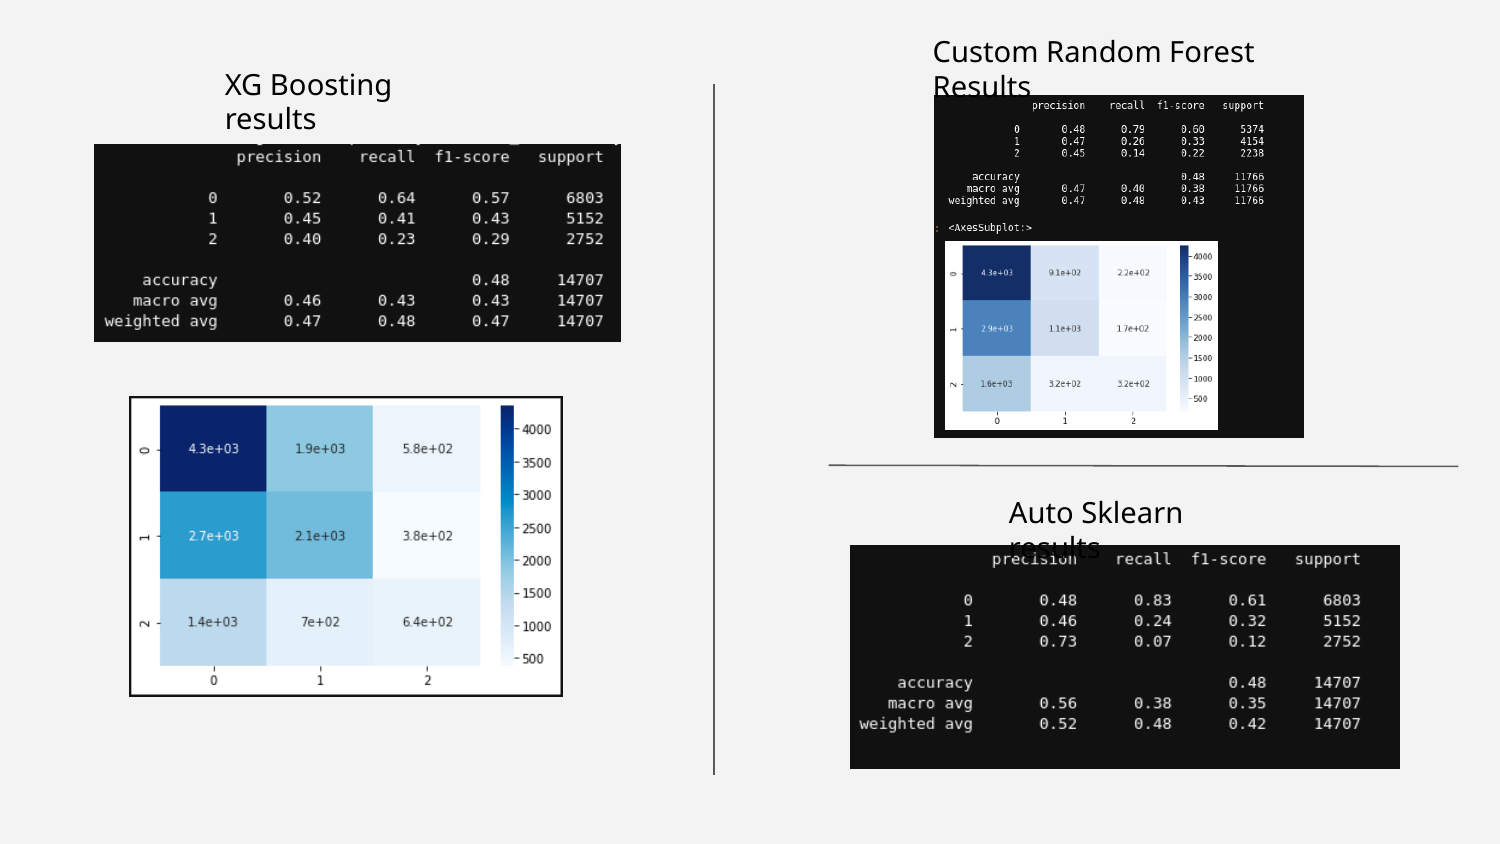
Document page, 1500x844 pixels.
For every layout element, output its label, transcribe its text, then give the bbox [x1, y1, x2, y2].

picture [129, 396, 563, 698]
picture [934, 95, 1305, 438]
text_box Auto Sklearn results [993, 479, 1282, 543]
picture [850, 545, 1400, 769]
picture [94, 144, 621, 342]
text_box XG Boosting results [209, 50, 483, 143]
text_box Custom Random Forest Results [917, 18, 1322, 119]
